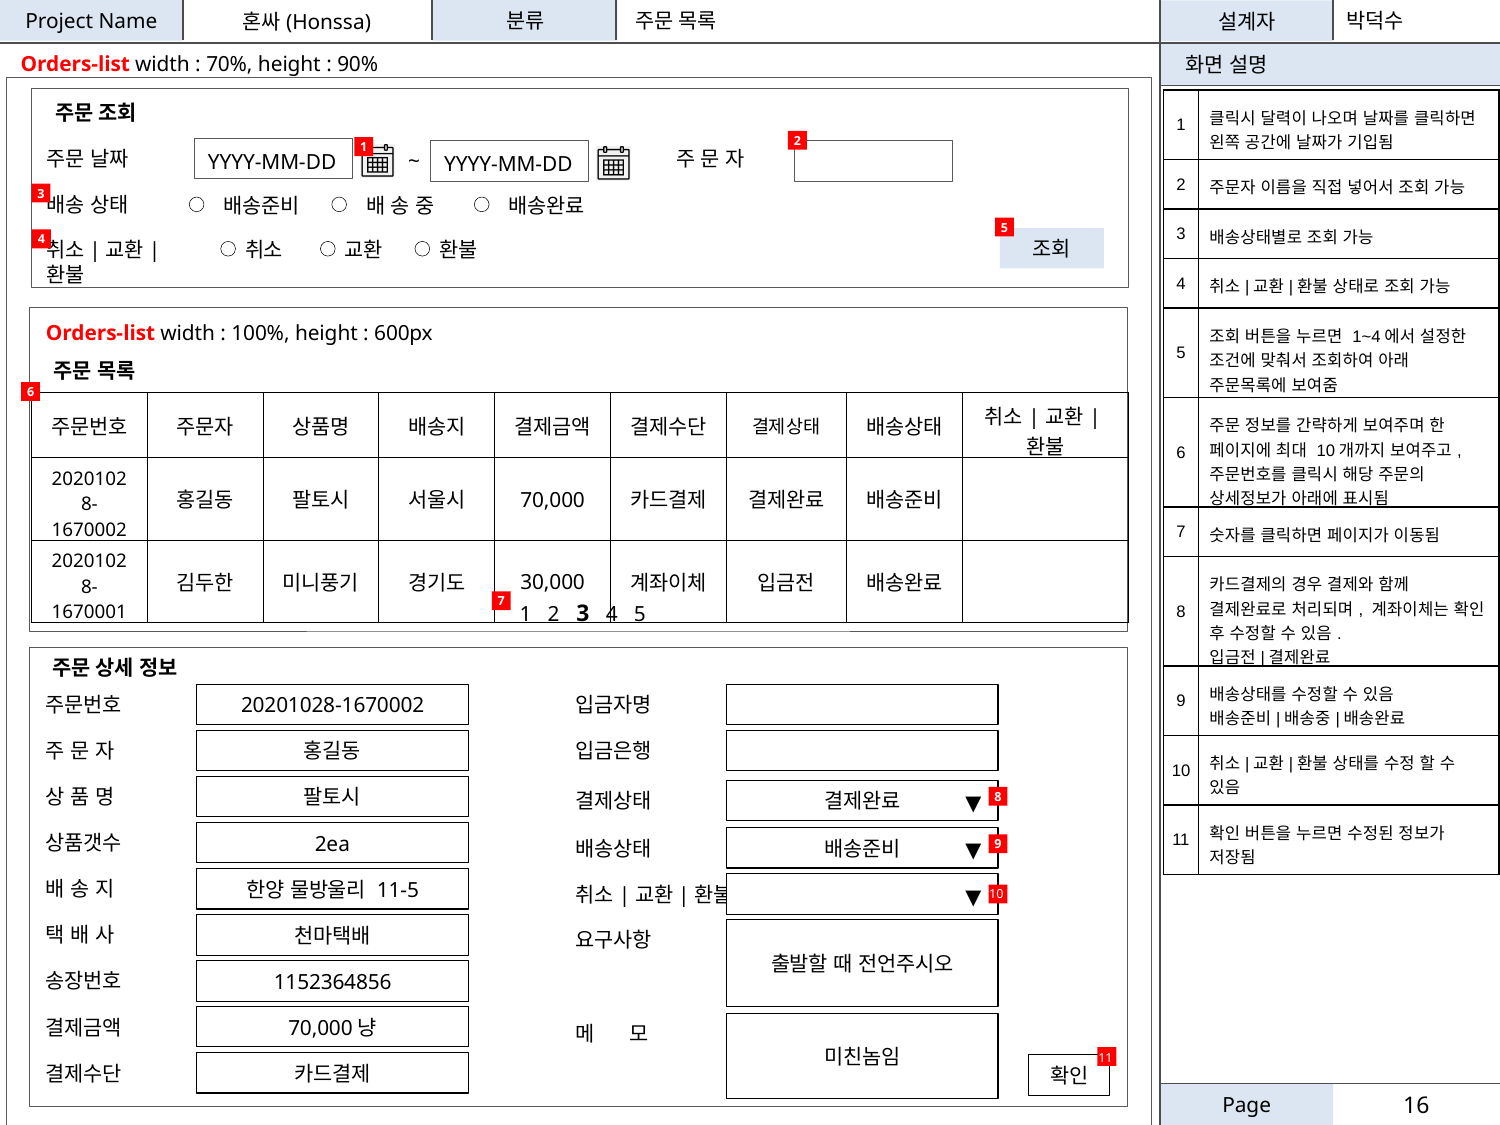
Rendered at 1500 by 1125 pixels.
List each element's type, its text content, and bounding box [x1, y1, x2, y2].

text_box ~ [393, 140, 428, 181]
text_box [724, 682, 1000, 727]
table_cell 확인 버튼을 누르면 수정된 정보가 저장됨 [1199, 806, 1498, 874]
table_cell 미니풍기 [264, 541, 378, 622]
text_box 주문 목록 [620, 0, 1070, 40]
text_box 택 배 사 [31, 914, 195, 955]
table_cell 배송상태별로 조회 가능 [1199, 210, 1498, 258]
table_cell 7 [1164, 508, 1198, 556]
text_box 출발할 때 전언주시오 [724, 918, 1000, 1008]
text_box 1152364856 [195, 959, 470, 1003]
text_box [187, 194, 207, 214]
table_header 배송지 [379, 393, 494, 457]
table_header 배송상태 [847, 393, 962, 457]
table_cell [963, 541, 1128, 622]
text_box 3 [29, 182, 52, 204]
text_box ▼ [950, 876, 998, 917]
table_cell 숫자를 클릭하면 페이지가 이동됨 [1199, 508, 1498, 556]
table_cell 조회 버튼을 누르면 1~4에서 설정한 조건에 맞춰서 조회하여 아래 주문목록에 보여줌 [1199, 309, 1498, 397]
table_header 결제금액 [495, 393, 610, 457]
table_cell [963, 458, 1128, 540]
text_box 박덕수 [1331, 0, 1486, 40]
text_box 2ea [195, 820, 470, 865]
table_cell 11 [1164, 806, 1198, 874]
text_box 9 [987, 832, 1010, 855]
text_box 배 송 중 [351, 185, 481, 225]
text_box YYYY-MM-DD [186, 140, 356, 181]
text_box 주문번호 [31, 687, 195, 725]
table_header 결제수단 [611, 393, 726, 457]
text_box Orders-list width : 100%, height : 600px [31, 312, 593, 353]
text_box 결제상태 [560, 780, 724, 821]
text_box 1 [352, 135, 375, 158]
table_cell 주문 정보를 간략하게 보여주며 한 페이지에 최대 10개까지 보여주고, 주문번호를 클릭시 해당 주문의 상세정보가 아래에 표시됨 [1199, 398, 1498, 506]
text_box 8 [987, 785, 1010, 808]
text_box 2 [786, 129, 809, 152]
text_box 카드결제 [195, 1051, 470, 1095]
table_cell 20201028-1670001 [32, 541, 147, 622]
text_box Orders-list width : 70%, height : 90% [5, 42, 526, 83]
text_box [412, 239, 432, 259]
table_cell 홍길동 [148, 458, 263, 540]
text_box [472, 194, 492, 214]
table_header 주문번호 [32, 393, 147, 457]
text_box 교환 [330, 229, 424, 270]
table_cell 결제완료 [727, 458, 846, 540]
text_box 주문 조회 [31, 92, 161, 133]
text_box [218, 239, 230, 259]
text_box 요구사항 [560, 919, 724, 960]
text_box [680, 623, 1129, 633]
text_box 취소 [230, 229, 330, 270]
table_cell 취소|교환|환불 상태로 조회 가능 [1199, 259, 1498, 307]
table_header 클릭시 달력이 나오며 날짜를 클릭하면 왼쪽 공간에 날짜가 기입됨 [1199, 91, 1498, 159]
table_header 주문자 [148, 393, 263, 457]
table_cell 4 [1164, 259, 1198, 307]
text_box [428, 138, 590, 143]
table_cell 70,000 [495, 458, 610, 540]
text_box 20201028-1670002 [195, 682, 470, 727]
table_cell 2 [1164, 160, 1198, 208]
table_cell 10 [1164, 736, 1198, 804]
text_box 주문 날짜 [31, 137, 161, 178]
table_cell 5 [1164, 309, 1198, 397]
text_box 한양 물방울리 11-5 [195, 867, 470, 911]
text_box 5 [993, 216, 1016, 238]
text_box [28, 645, 1129, 1108]
text_box 상품갯수 [31, 822, 195, 863]
text_box 결제금액 [31, 1006, 195, 1047]
text_box 취소|교환|환불 [560, 873, 724, 914]
table_cell 입금전 [727, 541, 846, 622]
text_box 배송준비 [724, 826, 1000, 870]
text_box 1 2 3 4 5 [486, 591, 680, 634]
text_box 입금은행 [560, 730, 724, 771]
picture [360, 143, 395, 179]
text_box 주 문 자 [31, 730, 195, 771]
table_header 결제상태 [727, 393, 846, 457]
table_cell 경기도 [379, 541, 494, 622]
table_cell 30,000 [495, 541, 610, 591]
text_box 4 [30, 227, 53, 250]
text_box 70,000냥 [195, 1005, 470, 1049]
text_box [724, 728, 1000, 773]
text_box 배송완료 [494, 185, 624, 225]
text_box 결제수단 [31, 1052, 195, 1093]
text_box [4, 75, 1153, 1125]
text_box 팔토시 [195, 774, 470, 819]
text_box 배송상태 [560, 827, 724, 868]
table_header 취소|교환|환불 [963, 393, 1128, 457]
table_cell 8 [1164, 557, 1198, 665]
table_cell 계좌이체 [611, 541, 726, 622]
text_box [29, 87, 1131, 289]
table_cell 김두한 [148, 541, 263, 622]
text_box ▼ [950, 829, 998, 869]
table_cell 카드결제의 경우 결제와 함께 결제완료로 처리되며, 계좌이체는 확인 후 수정할 수 있음. 입금전|결제완료 [1199, 557, 1498, 665]
text_box 천마택배 [195, 913, 470, 957]
picture [596, 146, 631, 181]
text_box [792, 138, 955, 183]
table_cell 9 [1164, 667, 1198, 735]
table_cell 배송상태를 수정할 수 있음 배송준비|배송중|배송완료 [1199, 667, 1498, 735]
text_box 입금자명 [560, 684, 724, 725]
text_box 배 송 지 [31, 868, 195, 909]
text_box YYYY-MM-DD [422, 143, 594, 184]
text_box [329, 194, 349, 214]
table_cell 팔토시 [264, 458, 378, 540]
table_cell 배송완료 [847, 541, 962, 622]
text_box 조회 [998, 226, 1106, 271]
text_box [318, 239, 330, 259]
table_cell 3 [1164, 210, 1198, 258]
table_header 1 [1164, 91, 1198, 159]
table_cell 카드결제 [611, 458, 726, 540]
text_box 확인 [1027, 1053, 1112, 1097]
text_box [724, 872, 1000, 916]
table_cell 주문자 이름을 직접 넣어서 조회 가능 [1199, 160, 1498, 208]
text_box 결제완료 [724, 778, 1000, 823]
text_box 7 [490, 589, 513, 612]
table_cell 취소|교환|환불 상태를 수정 할 수 있음 [1199, 736, 1498, 804]
text_box [192, 136, 352, 140]
text_box [28, 403, 486, 633]
text_box 배송 상태 [31, 183, 161, 224]
text_box 미친놈임 [724, 1012, 1000, 1100]
table_cell 20201028-1670002 [32, 458, 147, 540]
text_box ▼ [950, 781, 998, 822]
text_box 주문 상세 정보 [23, 646, 206, 687]
text_box 주문 목록 [29, 349, 160, 390]
text_box [28, 305, 1129, 392]
table_header 상품명 [264, 393, 378, 457]
text_box 배송준비 [208, 185, 339, 225]
table_cell 6 [1164, 398, 1198, 506]
text_box 주 문 자 [661, 137, 791, 178]
text_box 메 모 [560, 1013, 724, 1054]
text_box 홍길동 [195, 728, 470, 773]
text_box 환불 [424, 229, 554, 270]
text_box 취소|교환|환불 [31, 229, 206, 295]
text_box 10 [974, 878, 1037, 909]
table_cell 서울시 [379, 458, 494, 540]
text_box 11 [1083, 1042, 1147, 1073]
text_box 6 [19, 380, 42, 403]
text_box 송장번호 [31, 960, 195, 1001]
text_box 상 품 명 [31, 776, 195, 817]
table_cell 배송준비 [847, 458, 962, 540]
